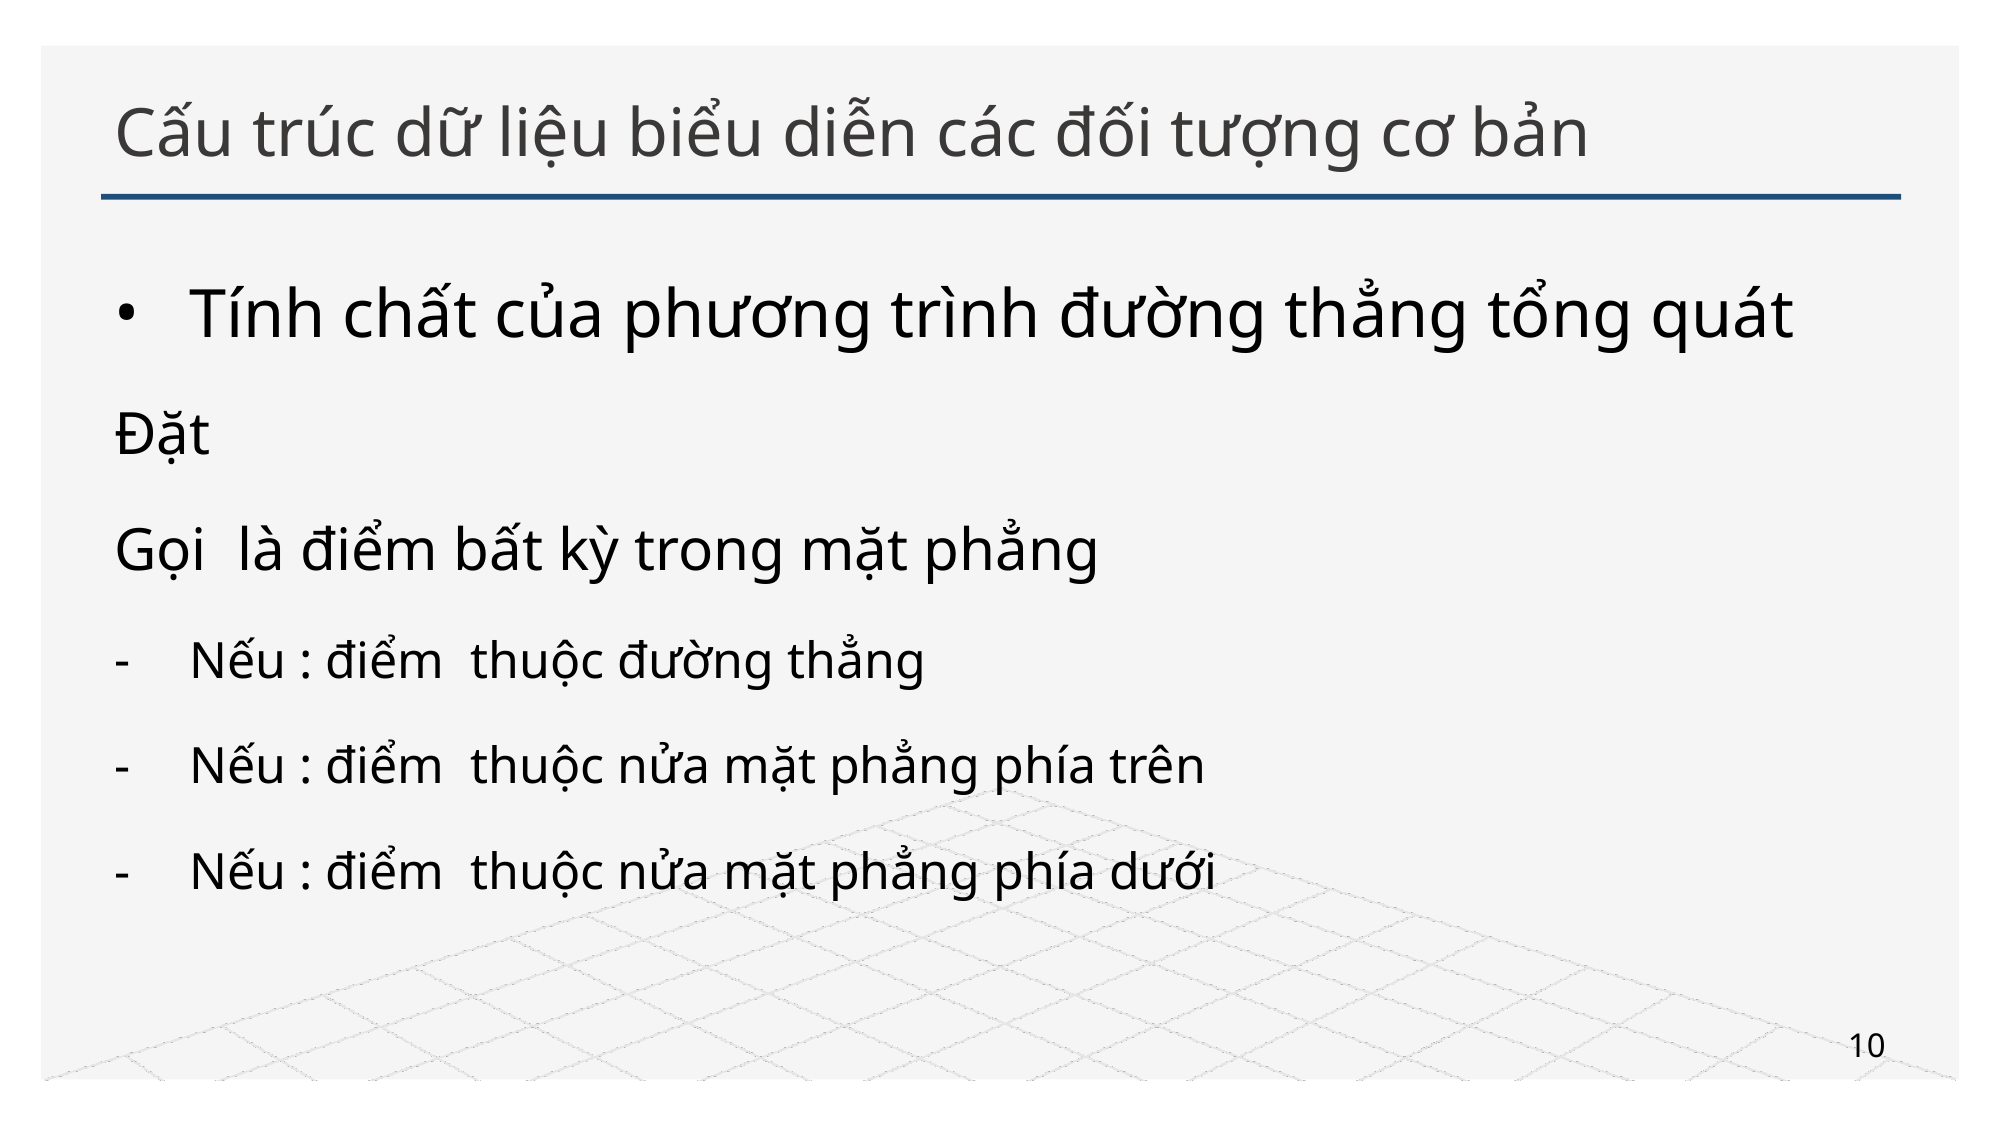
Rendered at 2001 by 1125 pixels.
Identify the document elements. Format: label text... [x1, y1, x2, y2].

title Cấu trúc dữ liệu biểu diễn các đối tượng cơ bản [99, 73, 1901, 197]
picture [44, 787, 1956, 1081]
list 10 [99, 1016, 1901, 1077]
